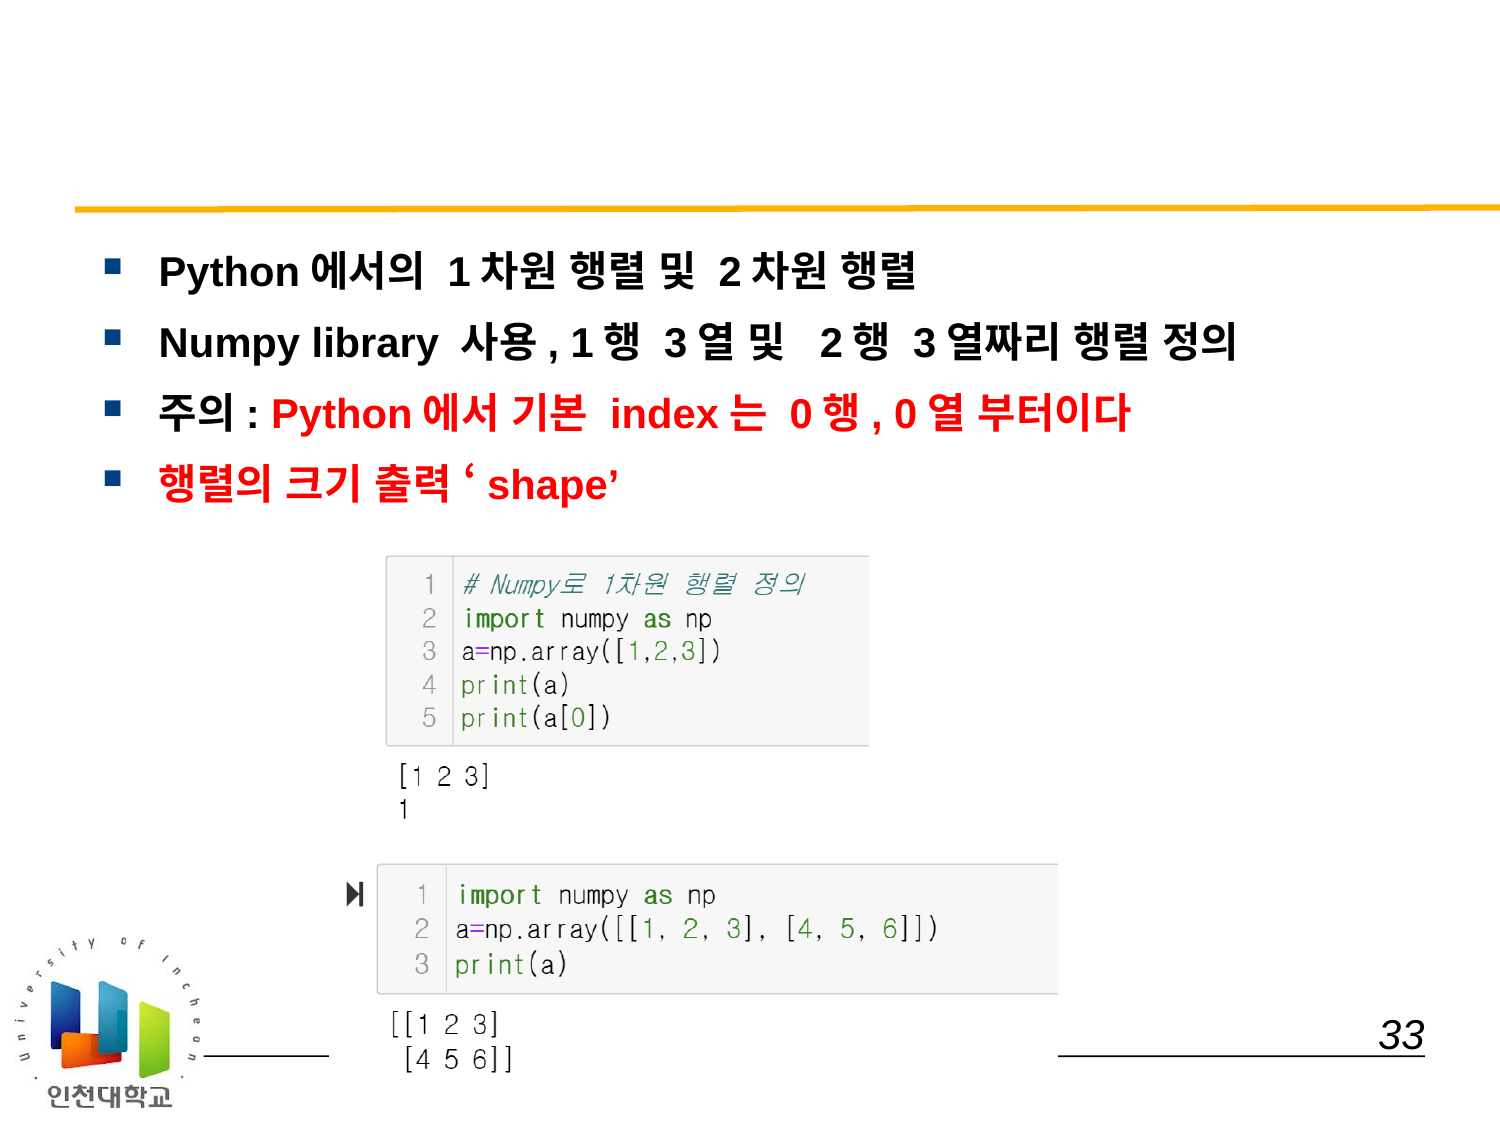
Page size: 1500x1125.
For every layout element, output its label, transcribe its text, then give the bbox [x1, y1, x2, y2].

slide_number 33 [1112, 999, 1440, 1057]
picture [329, 536, 1058, 1081]
list Python에서의 1차원 행렬 및 2차원 행렬 Numpy library 사용, 1행 3열 및 2행 3열짜리 행렬 정의 주의: Python에서 기본 index는 0행, 0열 부터이다 행렬의 크기 출력 ‘shape’ [87, 237, 1457, 919]
picture [14, 937, 200, 1108]
